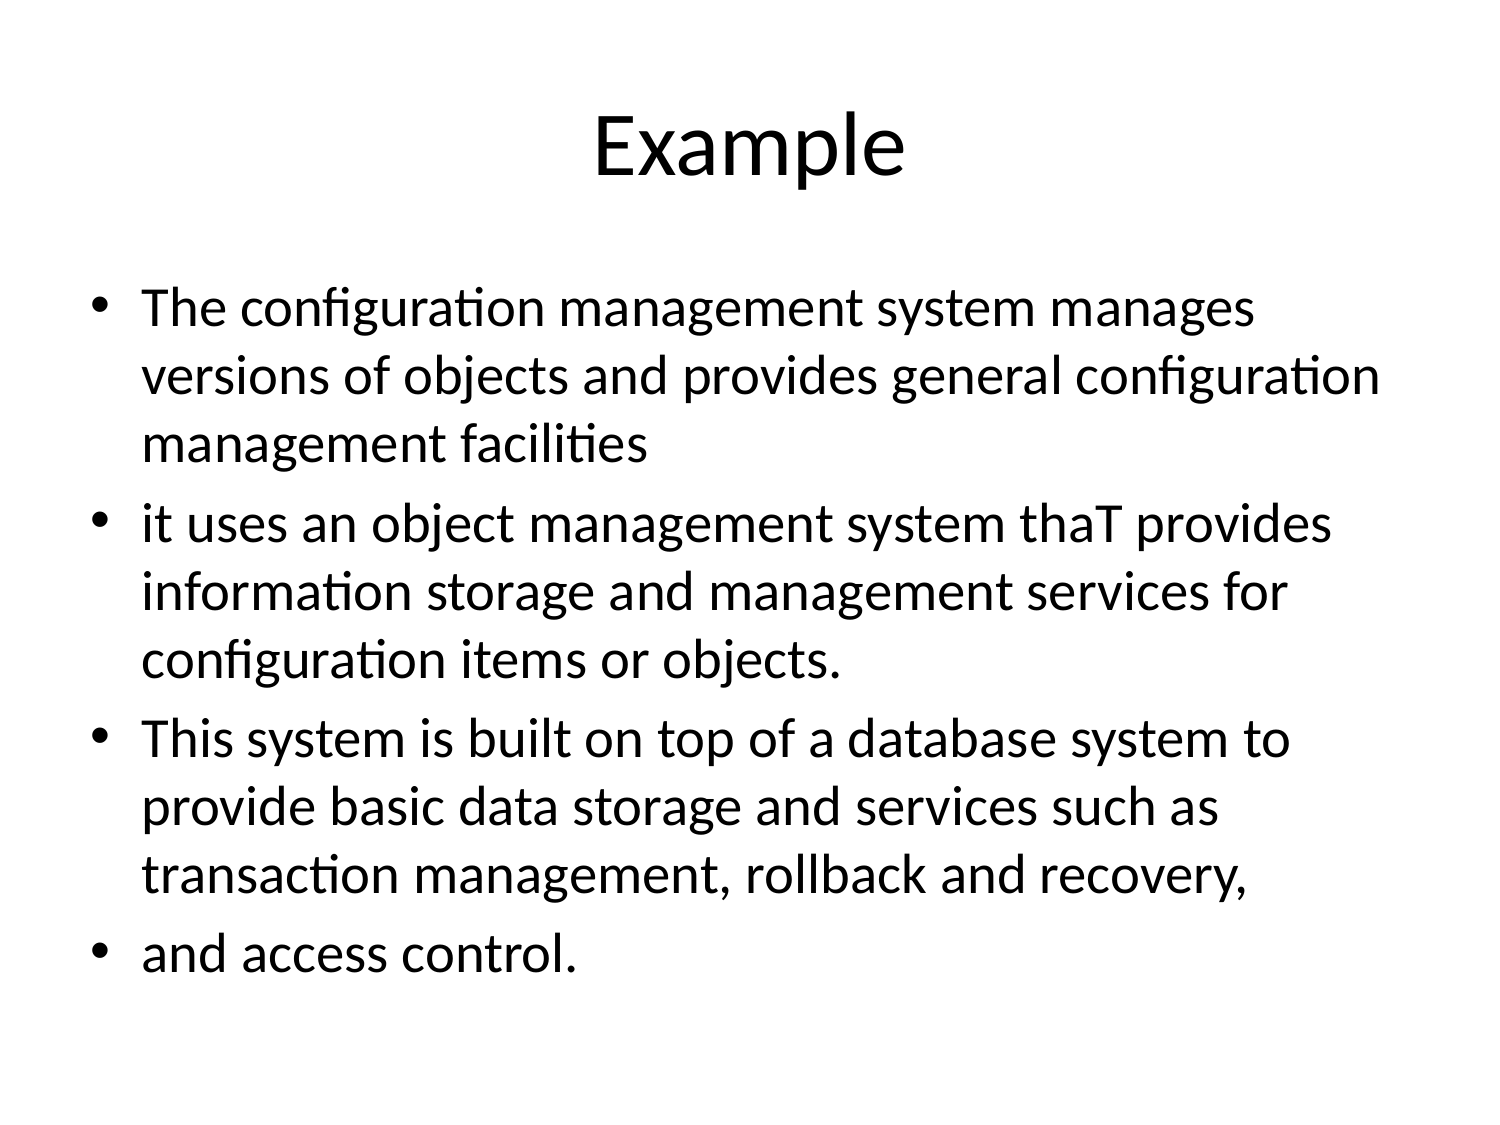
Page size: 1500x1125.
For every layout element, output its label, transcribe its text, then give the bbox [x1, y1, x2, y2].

title Example [75, 45, 1425, 233]
list The configuration management system manages versions of objects and provides general configuration management facilities it uses an object management system thaT provides information storage and management services for configuration items or objects. This system is built on top of a database system to provide basic data storage and services such as transaction management, rollback and recovery, and access control. [75, 262, 1425, 1005]
